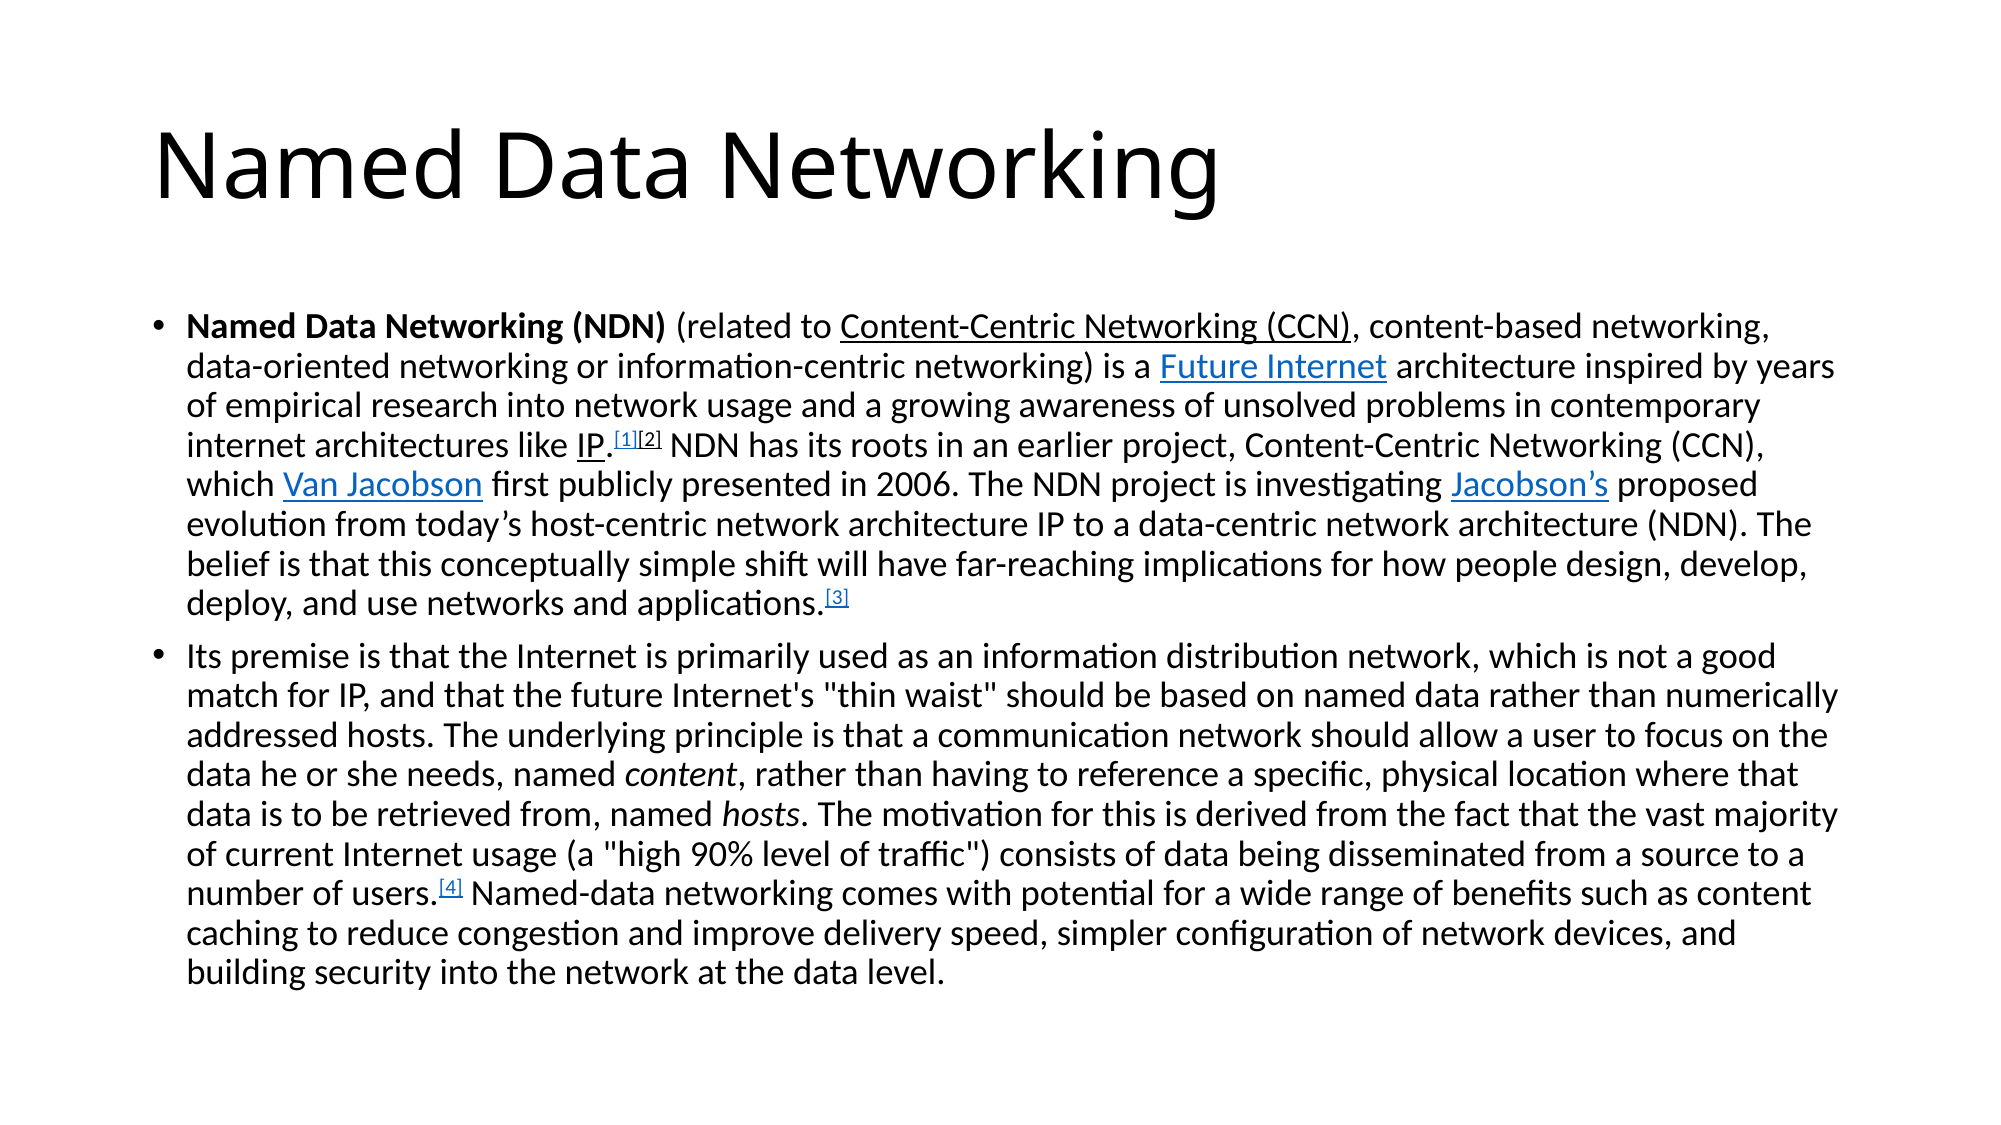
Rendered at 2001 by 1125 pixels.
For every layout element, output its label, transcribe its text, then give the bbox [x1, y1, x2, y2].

list Named Data Networking (NDN) (related to Content-Centric Networking (CCN), content-based networking, data-oriented networking or information-centric networking) is a Future Internet architecture inspired by years of empirical research into network usage and a growing awareness of unsolved problems in contemporary internet architectures like IP.[1][2] NDN has its roots in an earlier project, Content-Centric Networking (CCN), which Van Jacobson first publicly presented in 2006. The NDN project is investigating Jacobson’s proposed evolution from today’s host-centric network architecture IP to a data-centric network architecture (NDN). The belief is that this conceptually simple shift will have far-reaching implications for how people design, develop, deploy, and use networks and applications.[3] Its premise is that the Internet is primarily used as an information distribution network, which is not a good match for IP, and that the future Internet's "thin waist" should be based on named data rather than numerically addressed hosts. The underlying principle is that a communication network should allow a user to focus on the data he or she needs, named content, rather than having to reference a specific, physical location where that data is to be retrieved from, named hosts. The motivation for this is derived from the fact that the vast majority of current Internet usage (a "high 90% level of traffic") consists of data being disseminated from a source to a number of users.[4] Named-data networking comes with potential for a wide range of benefits such as content caching to reduce congestion and improve delivery speed, simpler configuration of network devices, and building security into the network at the data level. [137, 299, 1863, 1014]
title Named Data Networking [137, 59, 1863, 278]
